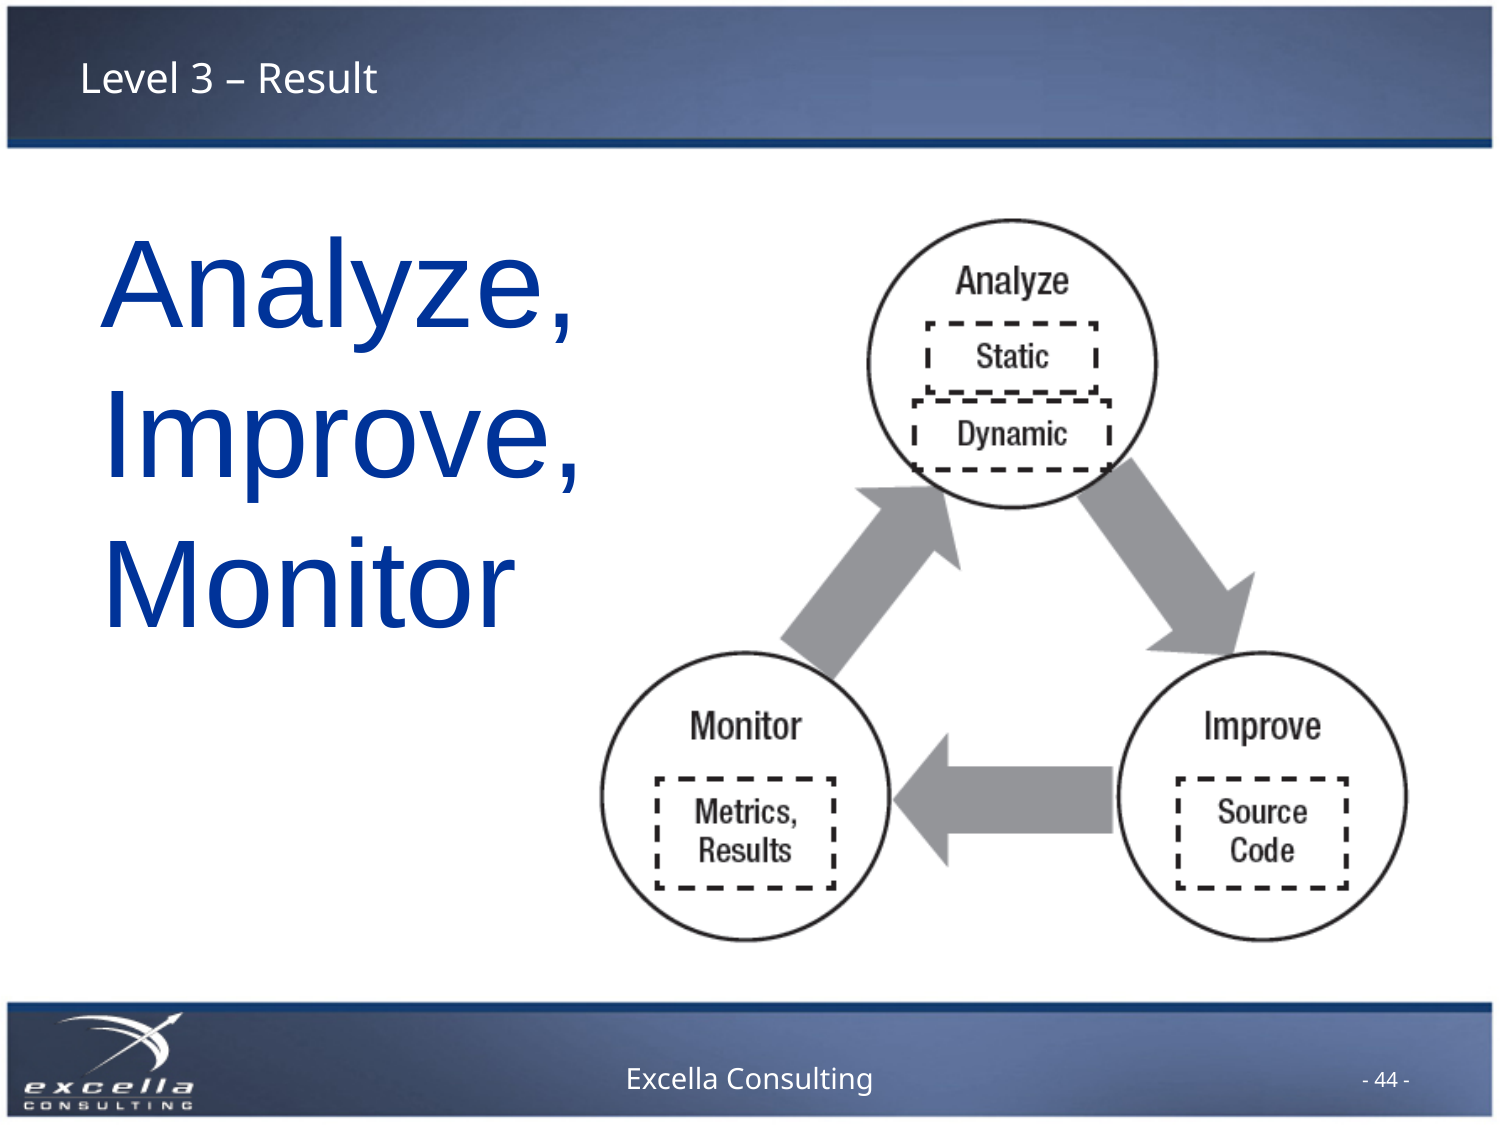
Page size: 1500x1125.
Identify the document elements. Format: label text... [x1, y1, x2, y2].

title Level 3 – Result [64, 26, 1339, 128]
text_box Analyze, Improve, Monitor [85, 195, 562, 660]
slide_number - 44 - [1074, 1024, 1426, 1103]
picture [0, 0, 1500, 1125]
